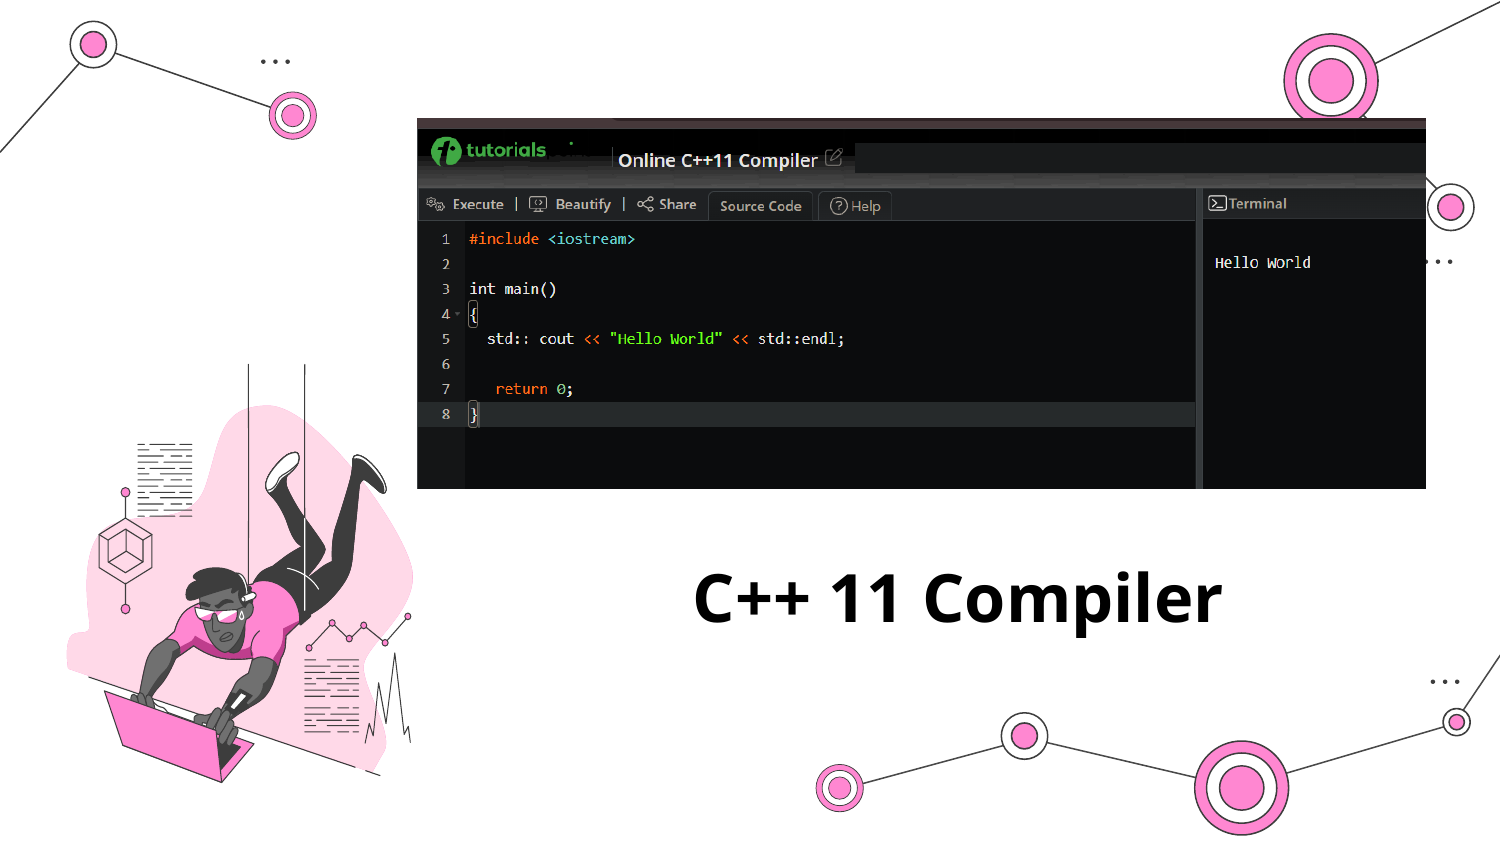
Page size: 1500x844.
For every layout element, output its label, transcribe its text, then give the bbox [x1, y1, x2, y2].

picture [417, 118, 1426, 489]
title C++ 11 Compiler [677, 528, 1500, 619]
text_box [64, 363, 419, 784]
